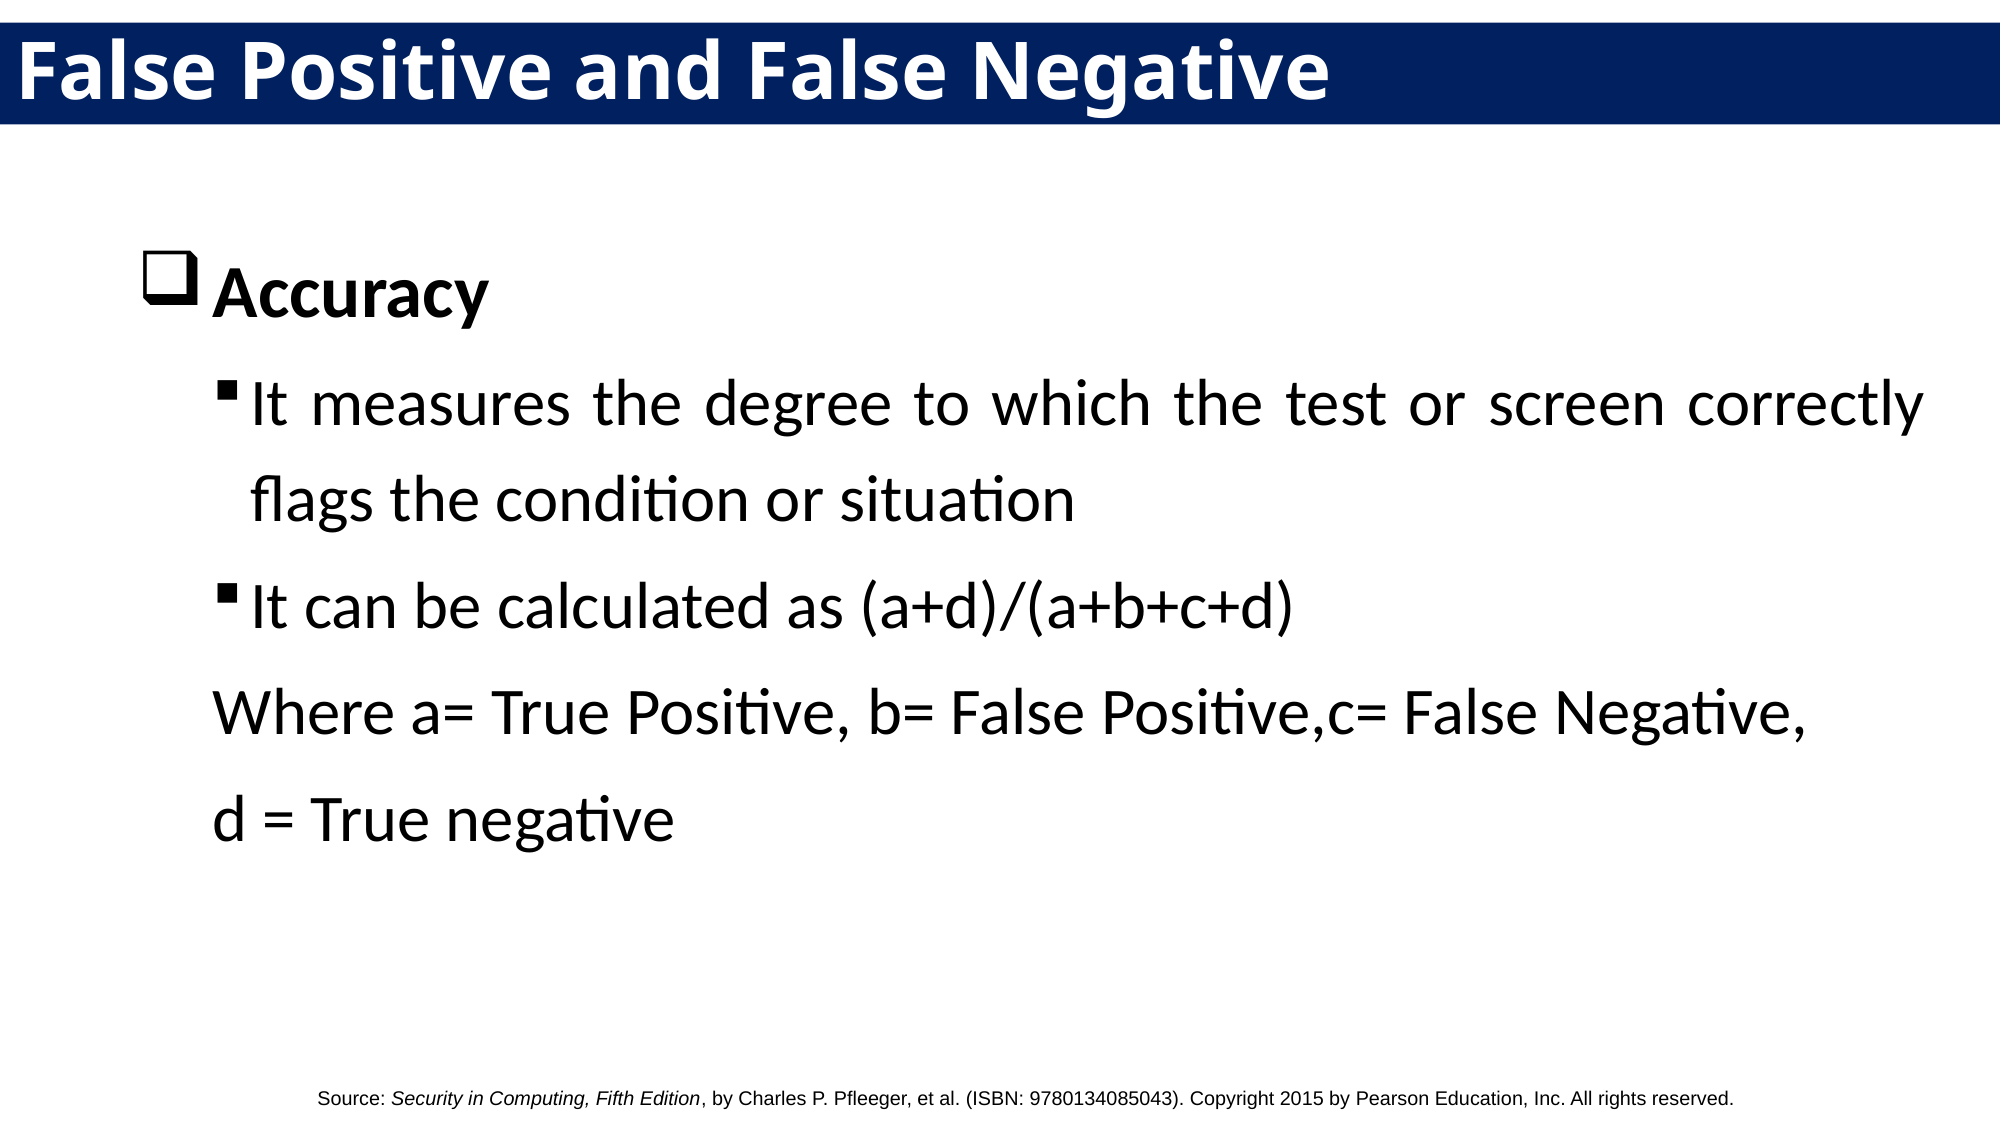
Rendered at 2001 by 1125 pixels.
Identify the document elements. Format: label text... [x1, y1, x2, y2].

list Accuracy It measures the degree to which the test or screen correctly flags the condition or situation It can be calculated as (a+d)/(a+b+c+d) Where a= True Positive, b= False Positive,c= False Negative, d = True negative [122, 217, 1942, 1024]
title False Positive and False Negative [0, 22, 2000, 125]
text_box Source: Security in Computing, Fifth Edition, by Charles P. Pfleeger, et al. (ISBN: 9780134085043). Copyright 2015 by Pearson Education, Inc. All rights reserved. [276, 1070, 1777, 1125]
